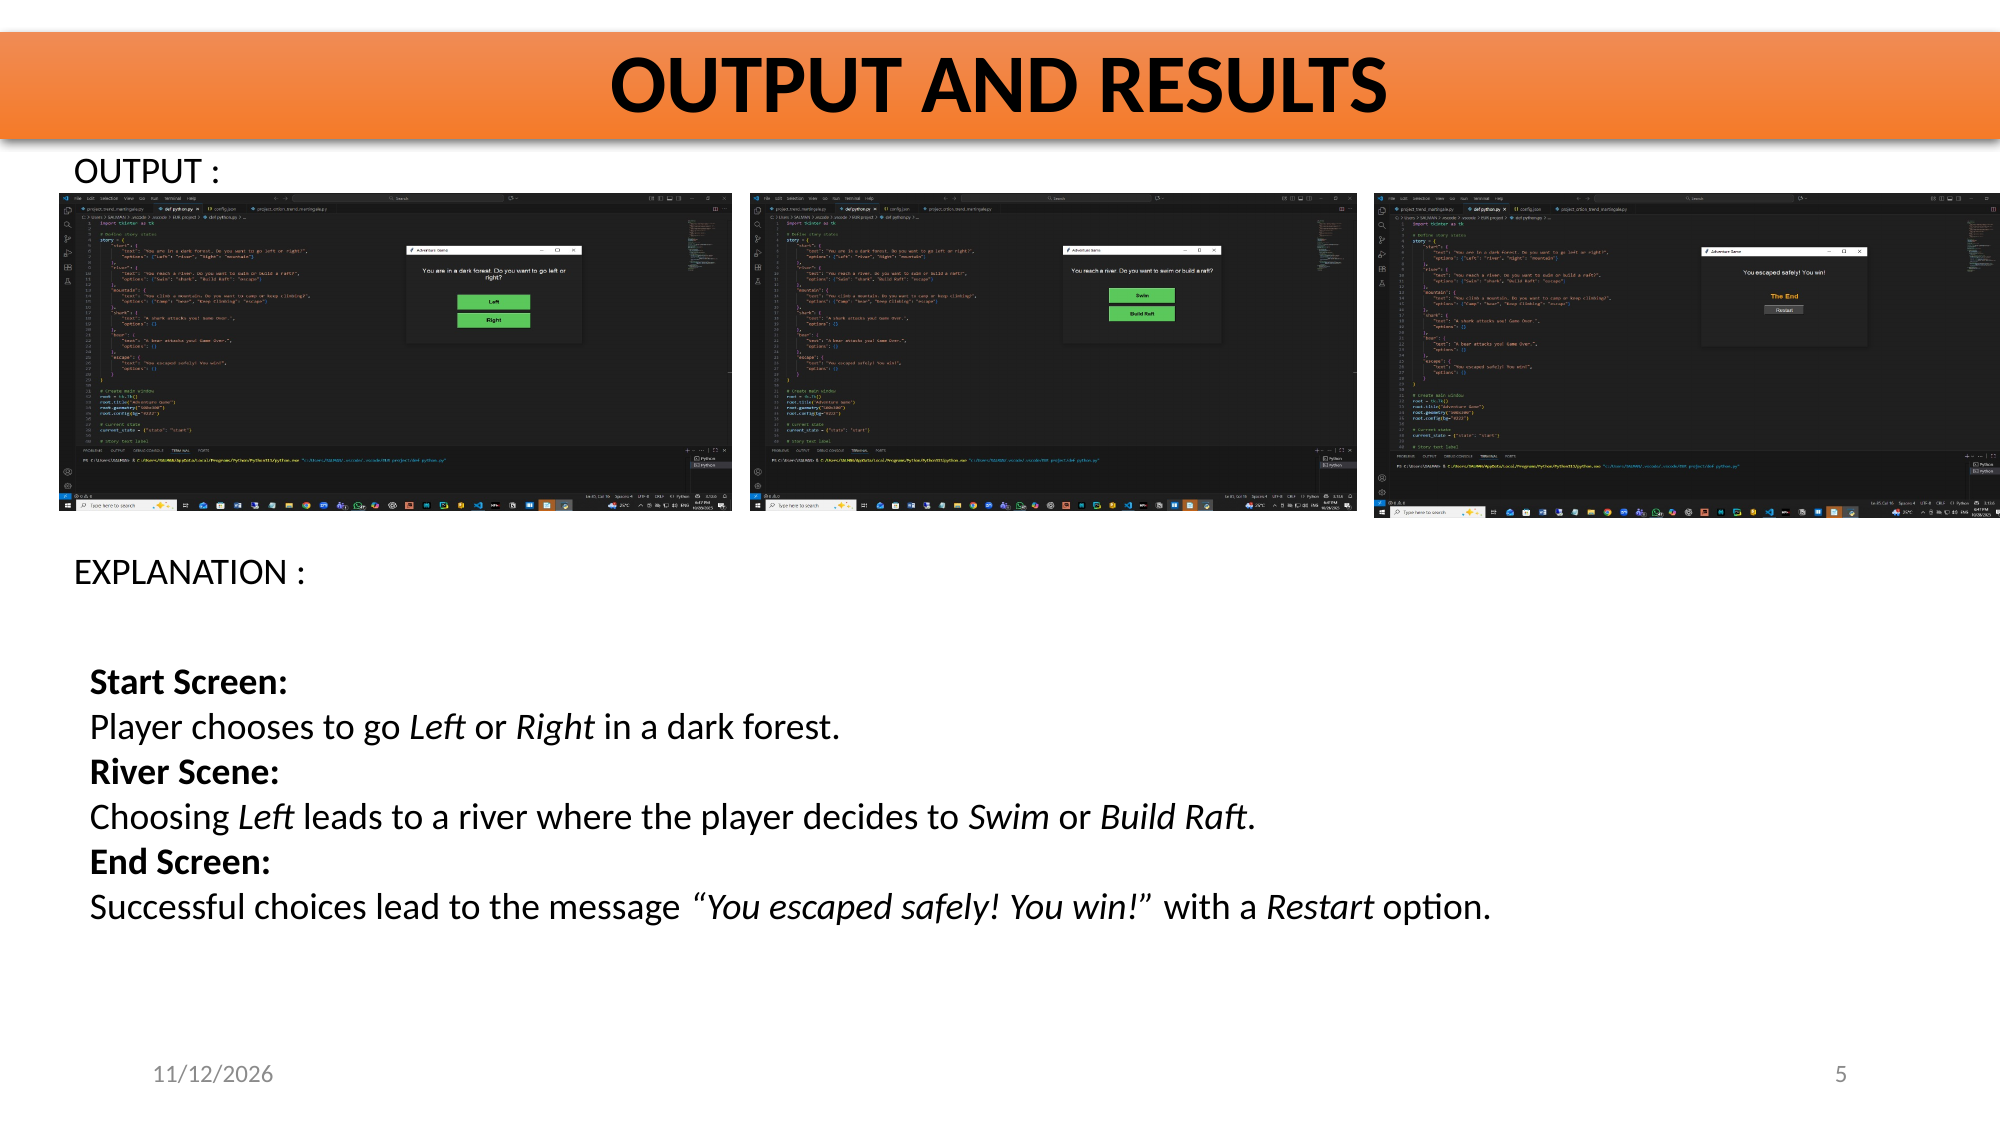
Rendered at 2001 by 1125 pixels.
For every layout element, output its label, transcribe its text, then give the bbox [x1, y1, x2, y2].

title OUTPUT AND RESULTS [0, 32, 2000, 139]
picture [1374, 193, 2000, 518]
picture [749, 193, 1357, 511]
text_box Start Screen: Player chooses to go Left or Right in a dark forest. River Scene: Choosing Left leads to a river where the player decides to Swim or Build Raft. End Screen: Successful choices lead to the message “You escaped safely! You win!” with a Restart option. [74, 649, 1973, 980]
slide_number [137, 1042, 588, 1103]
text_box EXPLANATION : [59, 539, 698, 600]
slide_number 5 [1412, 1042, 1863, 1103]
text_box OUTPUT : [58, 138, 786, 199]
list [59, 193, 732, 511]
